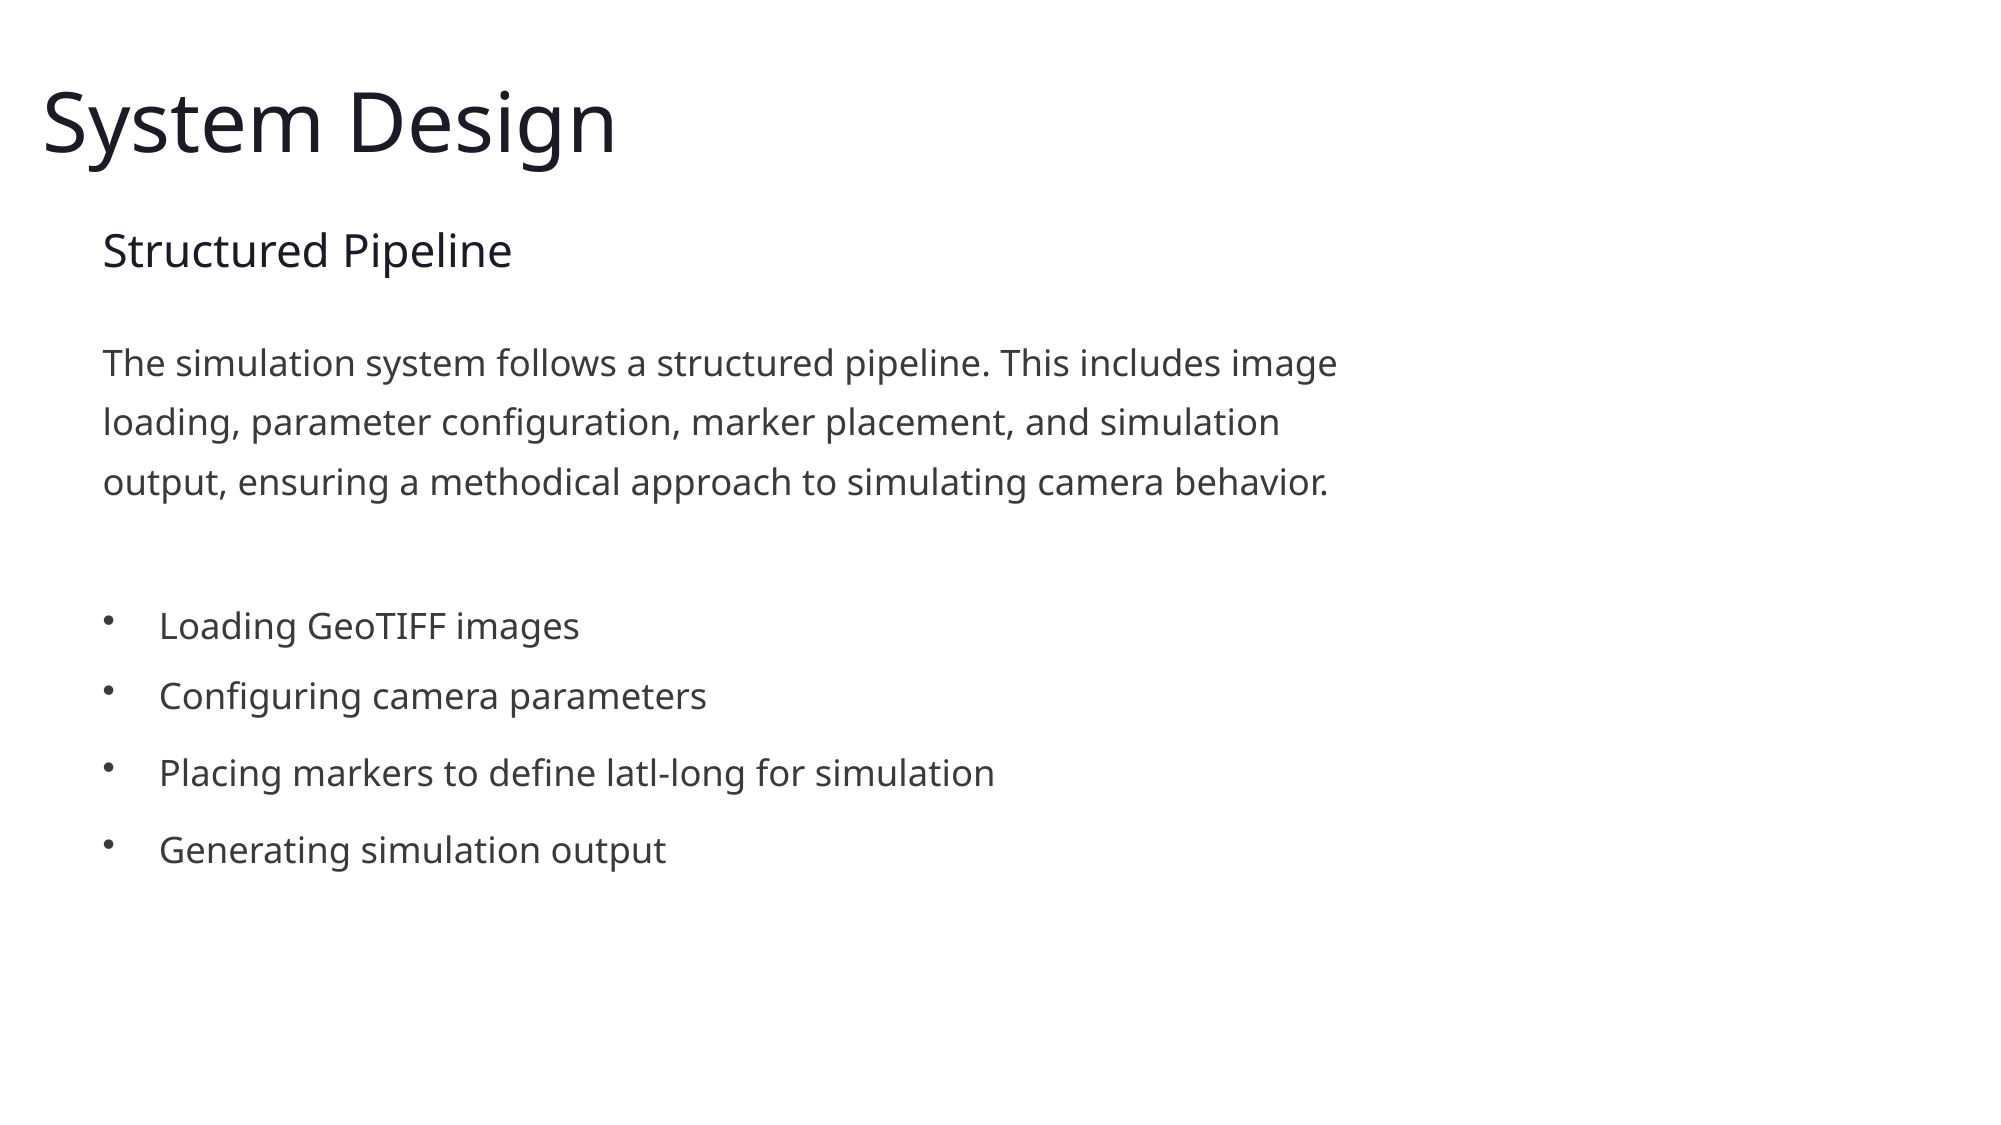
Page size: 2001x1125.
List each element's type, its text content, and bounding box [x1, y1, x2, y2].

text_box Structured Pipeline [102, 219, 568, 278]
text_box Placing markers to define latl-long for simulation [102, 734, 1000, 794]
text_box Configuring camera parameters [102, 657, 1127, 717]
title System Design [42, 53, 832, 271]
text_box The simulation system follows a structured pipeline. This includes image loading, parameter configuration, marker placement, and simulation output, ensuring a methodical approach to simulating camera behavior. [102, 324, 1365, 563]
text_box Loading GeoTIFF images [102, 587, 1127, 647]
text_box Generating simulation output [102, 811, 1127, 871]
